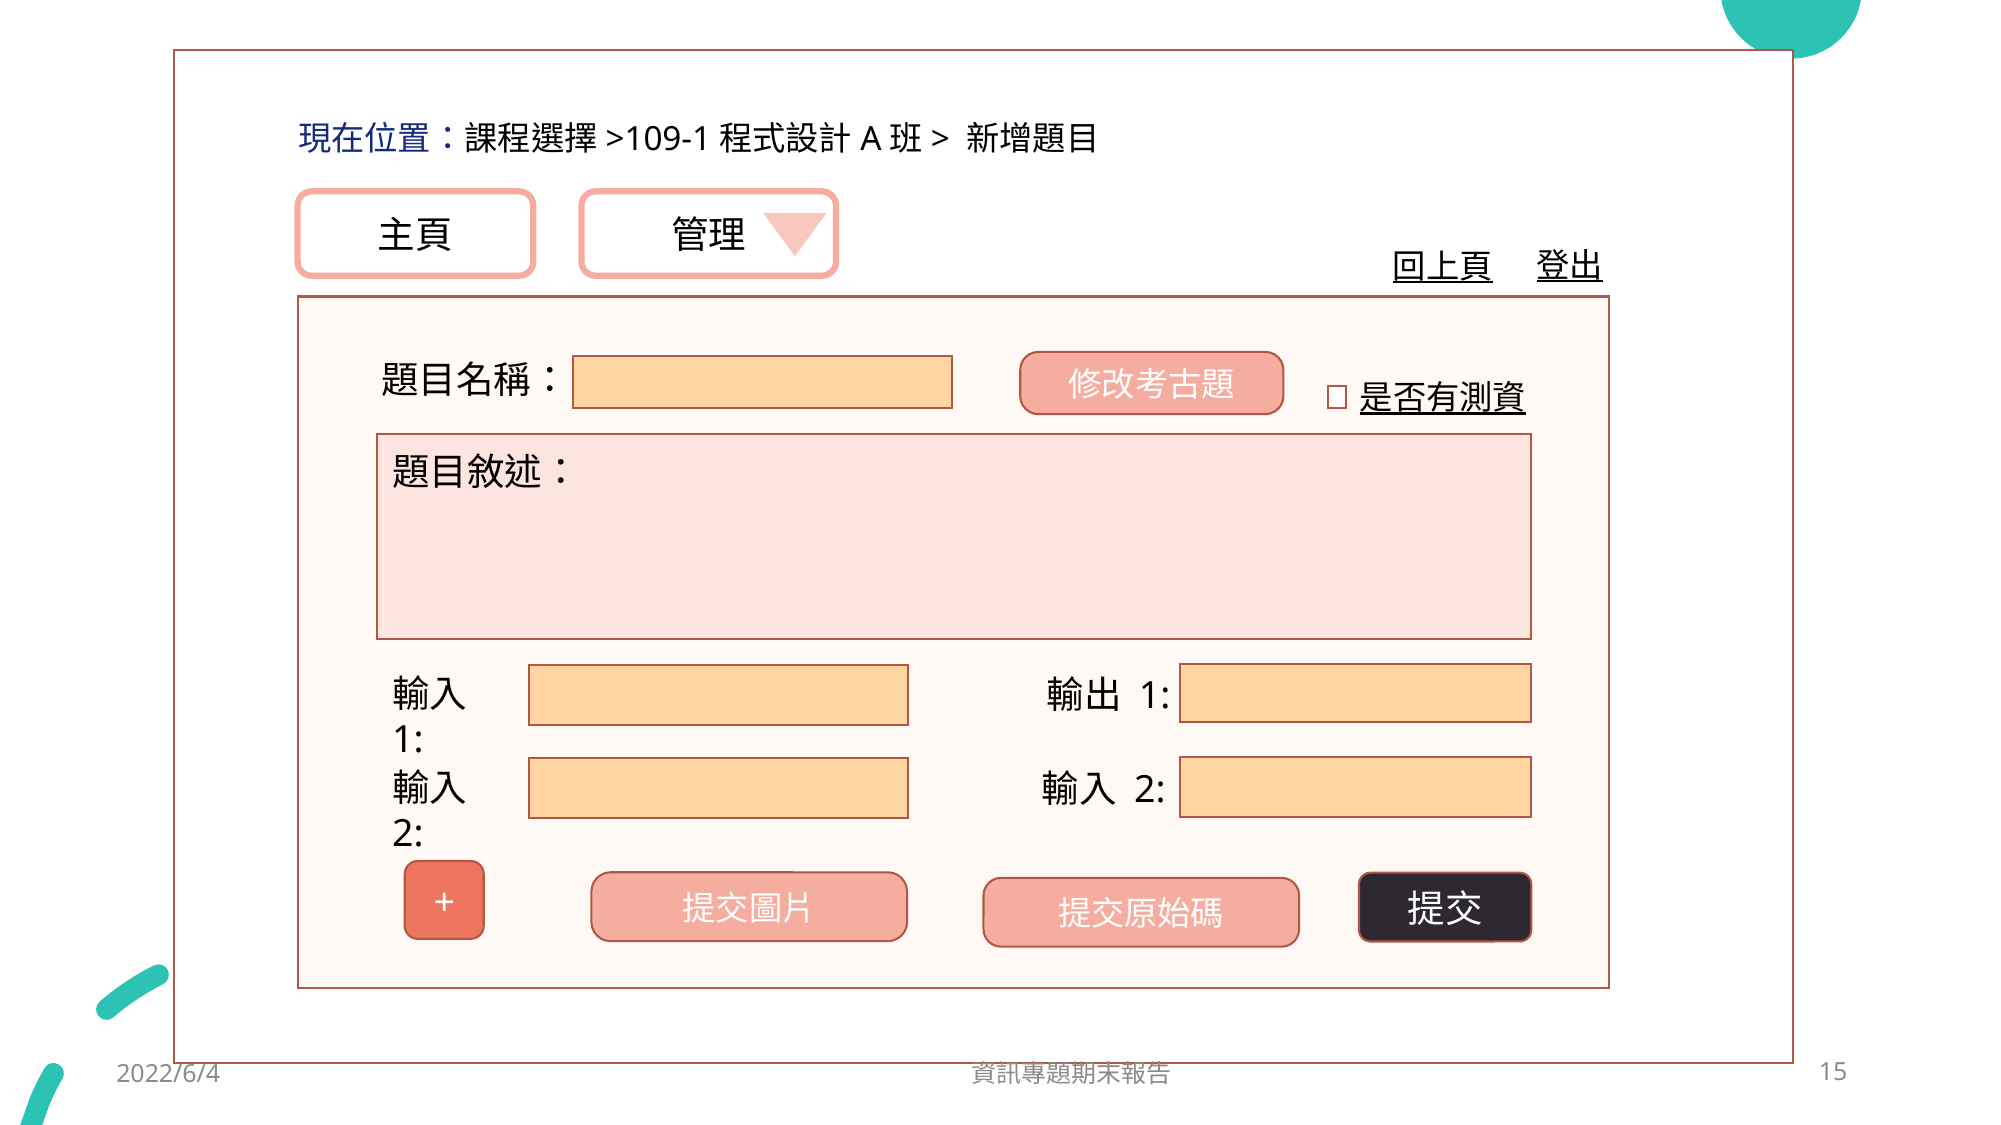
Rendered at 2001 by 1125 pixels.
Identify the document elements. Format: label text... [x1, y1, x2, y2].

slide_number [101, 1042, 355, 1103]
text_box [581, 191, 837, 276]
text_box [173, 49, 1794, 1064]
slide_number 15 [1412, 1042, 1863, 1103]
footer 資訊專題期末報告 [734, 1064, 1410, 1103]
